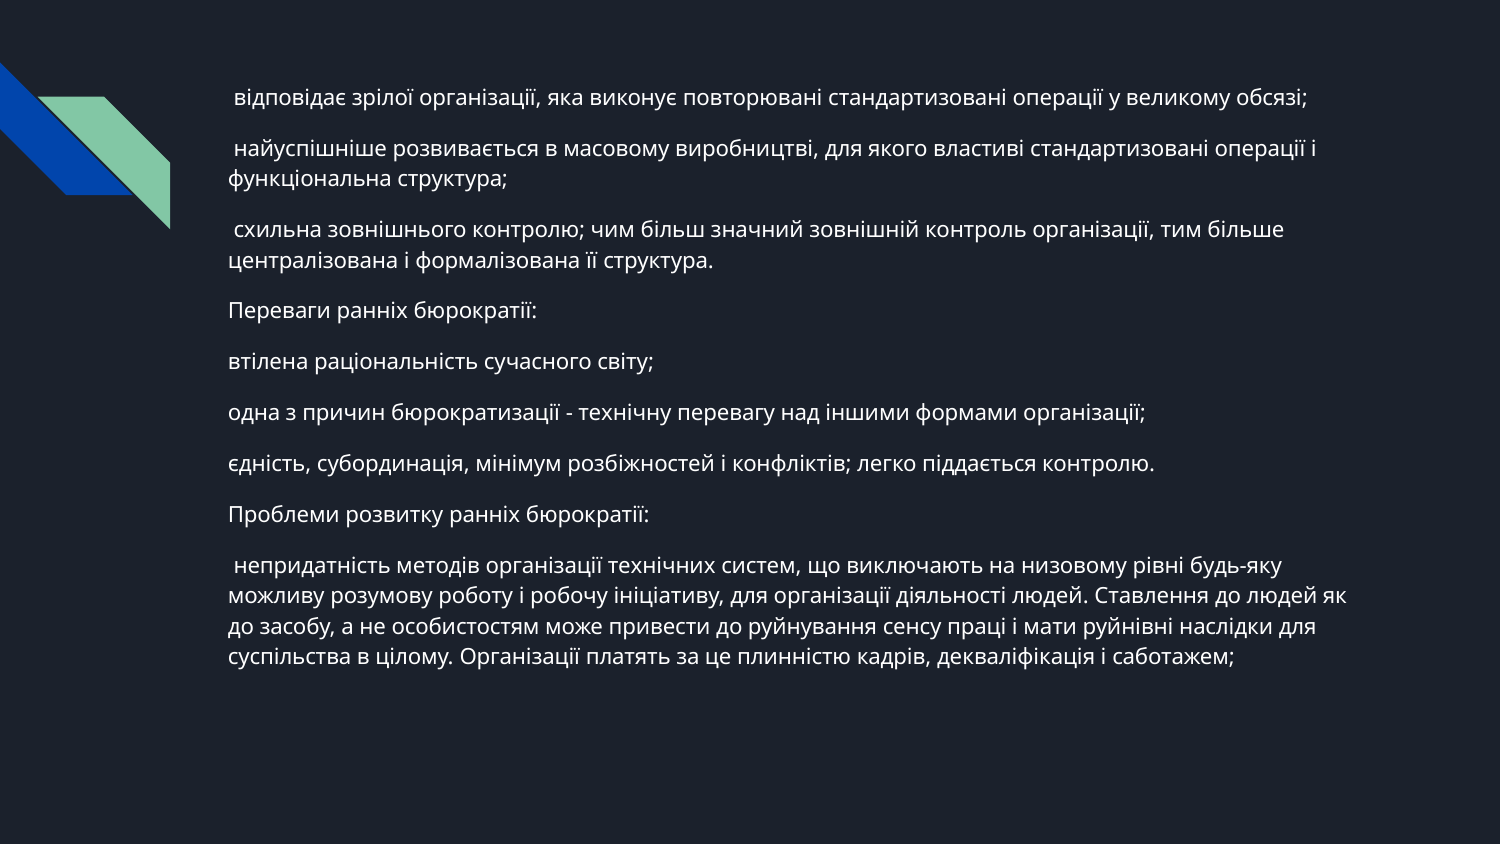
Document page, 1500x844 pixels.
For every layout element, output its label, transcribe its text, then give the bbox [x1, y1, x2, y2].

list відповідає зрілої організації, яка виконує повторювані стандартизовані операції у великому обсязі; найуспішніше розвивається в масовому виробництві, для якого властиві стандартизовані операції і функціональна структура; схильна зовнішнього контролю; чим більш значний зовнішній контроль організації, тим більше централізована і формалізована її структура. Переваги ранніх бюрократії: втілена раціональність сучасного світу; одна з причин бюрократизації - технічну перевагу над іншими формами організації; єдність, субординація, мінімум розбіжностей і конфліктів; легко піддається контролю. Проблеми розвитку ранніх бюрократії: непридатність методів організації технічних систем, що виключають на низовому рівні будь-яку можливу розумову роботу і робочу ініціативу, для організації діяльності людей. Ставлення до людей як до засобу, а не особистостям може привести до руйнування сенсу праці і мати руйнівні наслідки для суспільства в цілому. Організації платять за це плинністю кадрів, декваліфікація і саботажем; [212, 64, 1368, 735]
